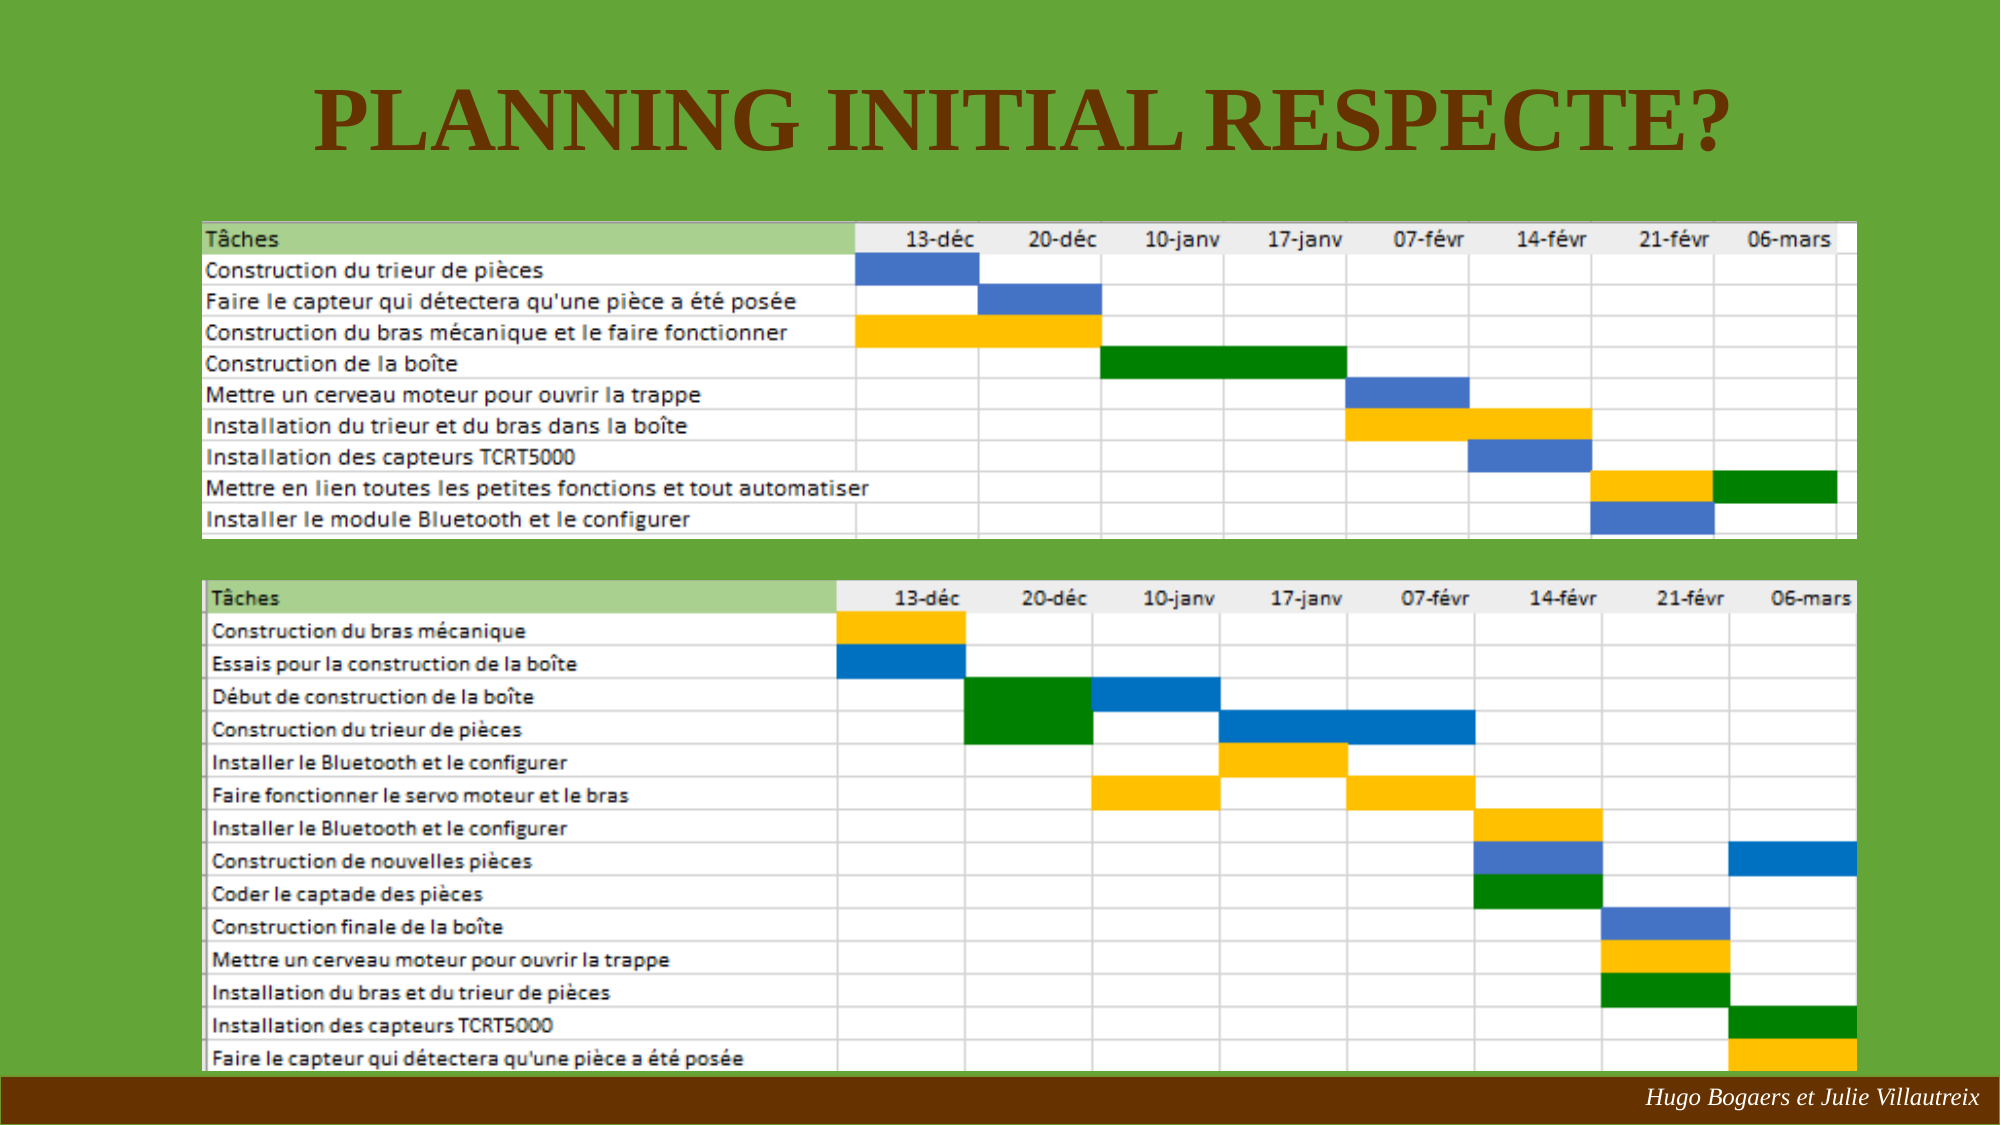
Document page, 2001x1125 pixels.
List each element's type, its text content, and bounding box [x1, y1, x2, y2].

text_box PLANNING INITIAL RESPECTE? [152, 51, 1898, 176]
text_box [0, 1075, 2000, 1125]
text_box Hugo Bogaers et Julie Villautreix [1630, 1073, 2000, 1118]
picture [202, 221, 1857, 539]
picture [202, 580, 1857, 1071]
